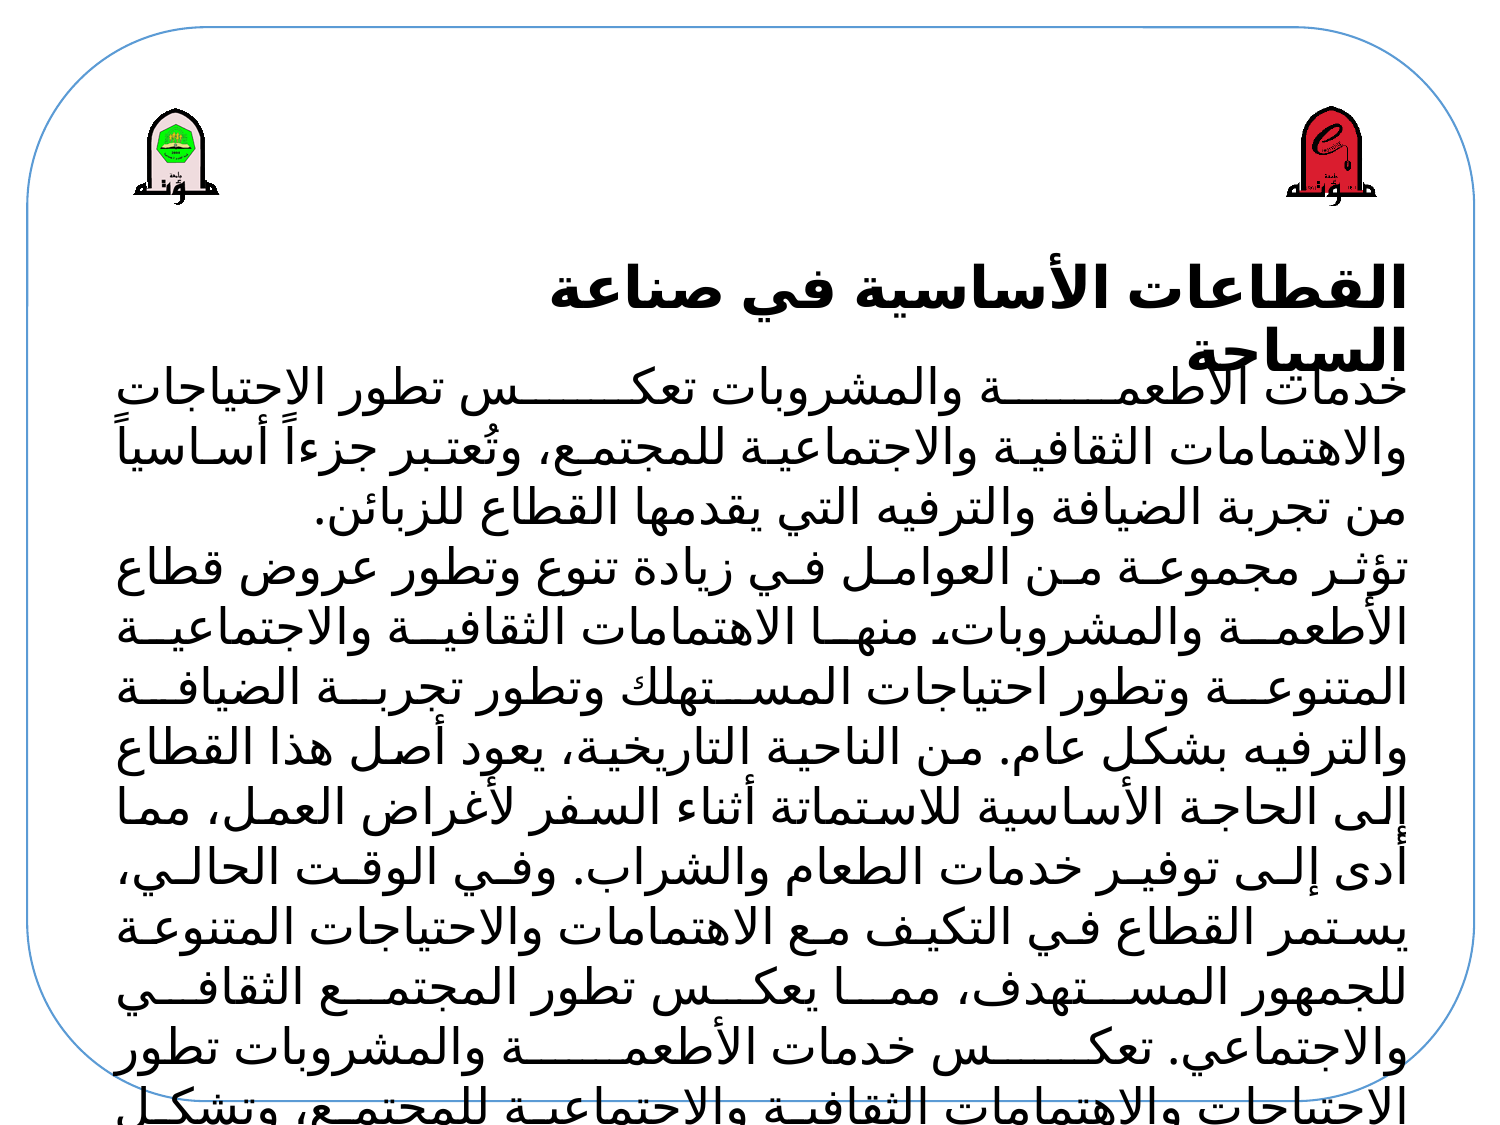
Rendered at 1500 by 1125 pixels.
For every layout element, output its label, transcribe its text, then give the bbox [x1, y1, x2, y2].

title القطاعات الأساسية في صناعة السياحة [452, 251, 1425, 317]
picture [131, 102, 220, 208]
subtitle خدمات الأطعمة والمشروبات تعكس تطور الاحتياجات والاهتمامات الثقافية والاجتماعية للمجتمع، وتُعتبر جزءاً أساسياً من تجربة الضيافة والترفيه التي يقدمها القطاع للزبائن. تؤثر مجموعة من العوامل في زيادة تنوع وتطور عروض قطاع الأطعمة والمشروبات، منها الاهتمامات الثقافية والاجتماعية المتنوعة وتطور احتياجات المستهلك وتطور تجربة الضيافة والترفيه بشكل عام. من الناحية التاريخية، يعود أصل هذا القطاع إلى الحاجة الأساسية للاستماتة أثناء السفر لأغراض العمل، مما أدى إلى توفير خدمات الطعام والشراب. وفي الوقت الحالي، يستمر القطاع في التكيف مع الاهتمامات والاحتياجات المتنوعة للجمهور المستهدف، مما يعكس تطور المجتمع الثقافي والاجتماعي. تعكس خدمات الأطعمة والمشروبات تطور الاحتياجات والاهتمامات الثقافية والاجتماعية للمجتمع، وتشكل جزءاً أساسياً من تجربة الضيافة والترفيه التي يقدمها القطاع للزبائن. [100, 346, 1425, 992]
picture [1282, 106, 1380, 208]
